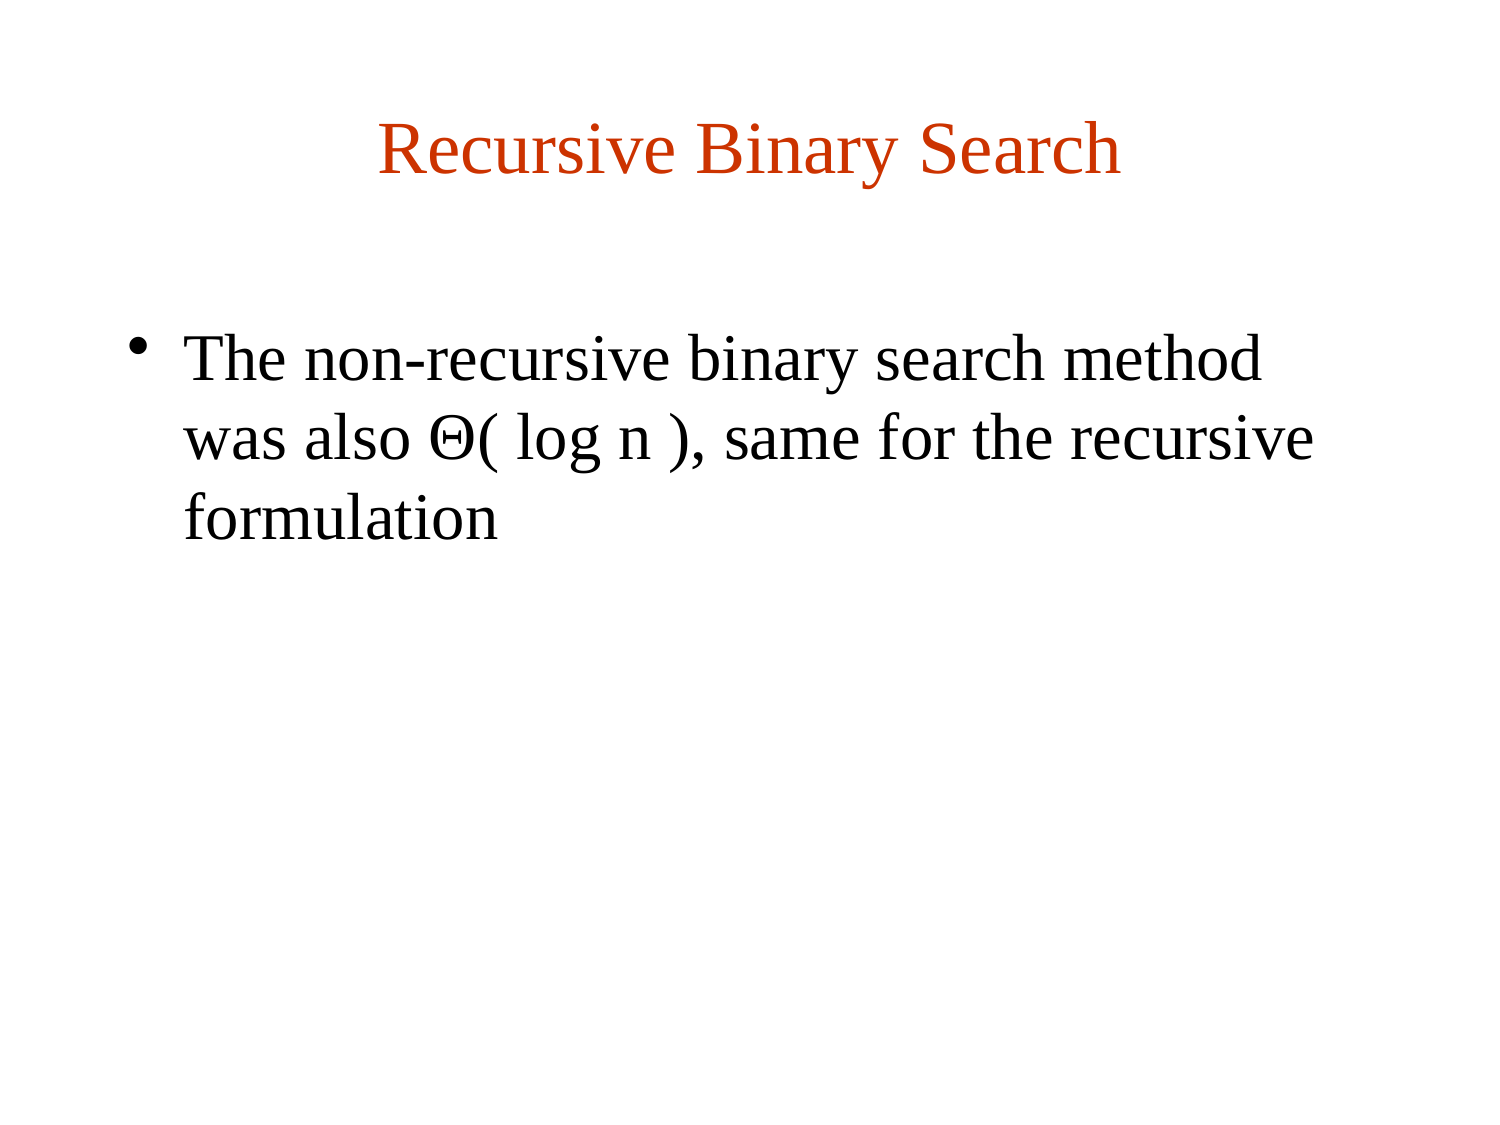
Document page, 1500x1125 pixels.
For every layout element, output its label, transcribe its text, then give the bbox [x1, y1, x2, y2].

title Recursive Binary Search [112, 99, 1388, 188]
list The non-recursive binary search method was also Θ( log n ), same for the recursive formulation [112, 212, 1388, 1063]
